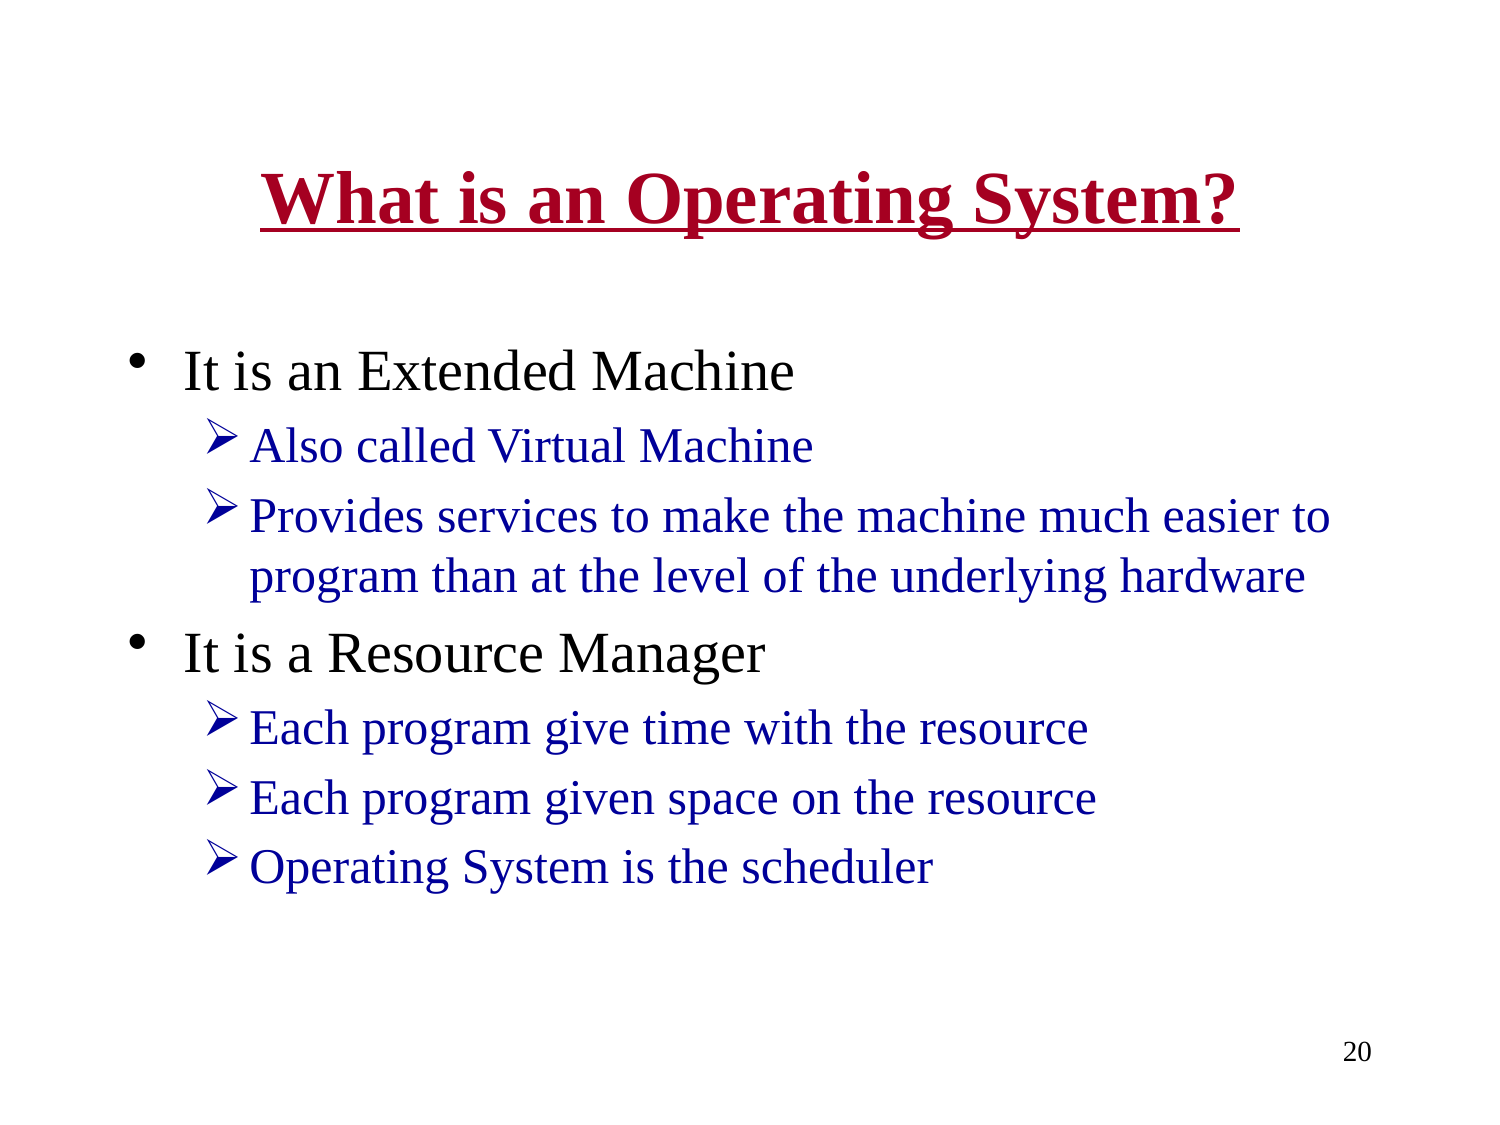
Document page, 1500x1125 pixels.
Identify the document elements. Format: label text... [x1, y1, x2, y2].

title What is an Operating System? [112, 99, 1388, 288]
list It is an Extended Machine Also called Virtual Machine Provides services to make the machine much easier to program than at the level of the underlying hardware It is a Resource Manager Each program give time with the resource Each program given space on the resource Operating System is the scheduler [112, 324, 1388, 1000]
slide_number 20 [1074, 1025, 1388, 1100]
